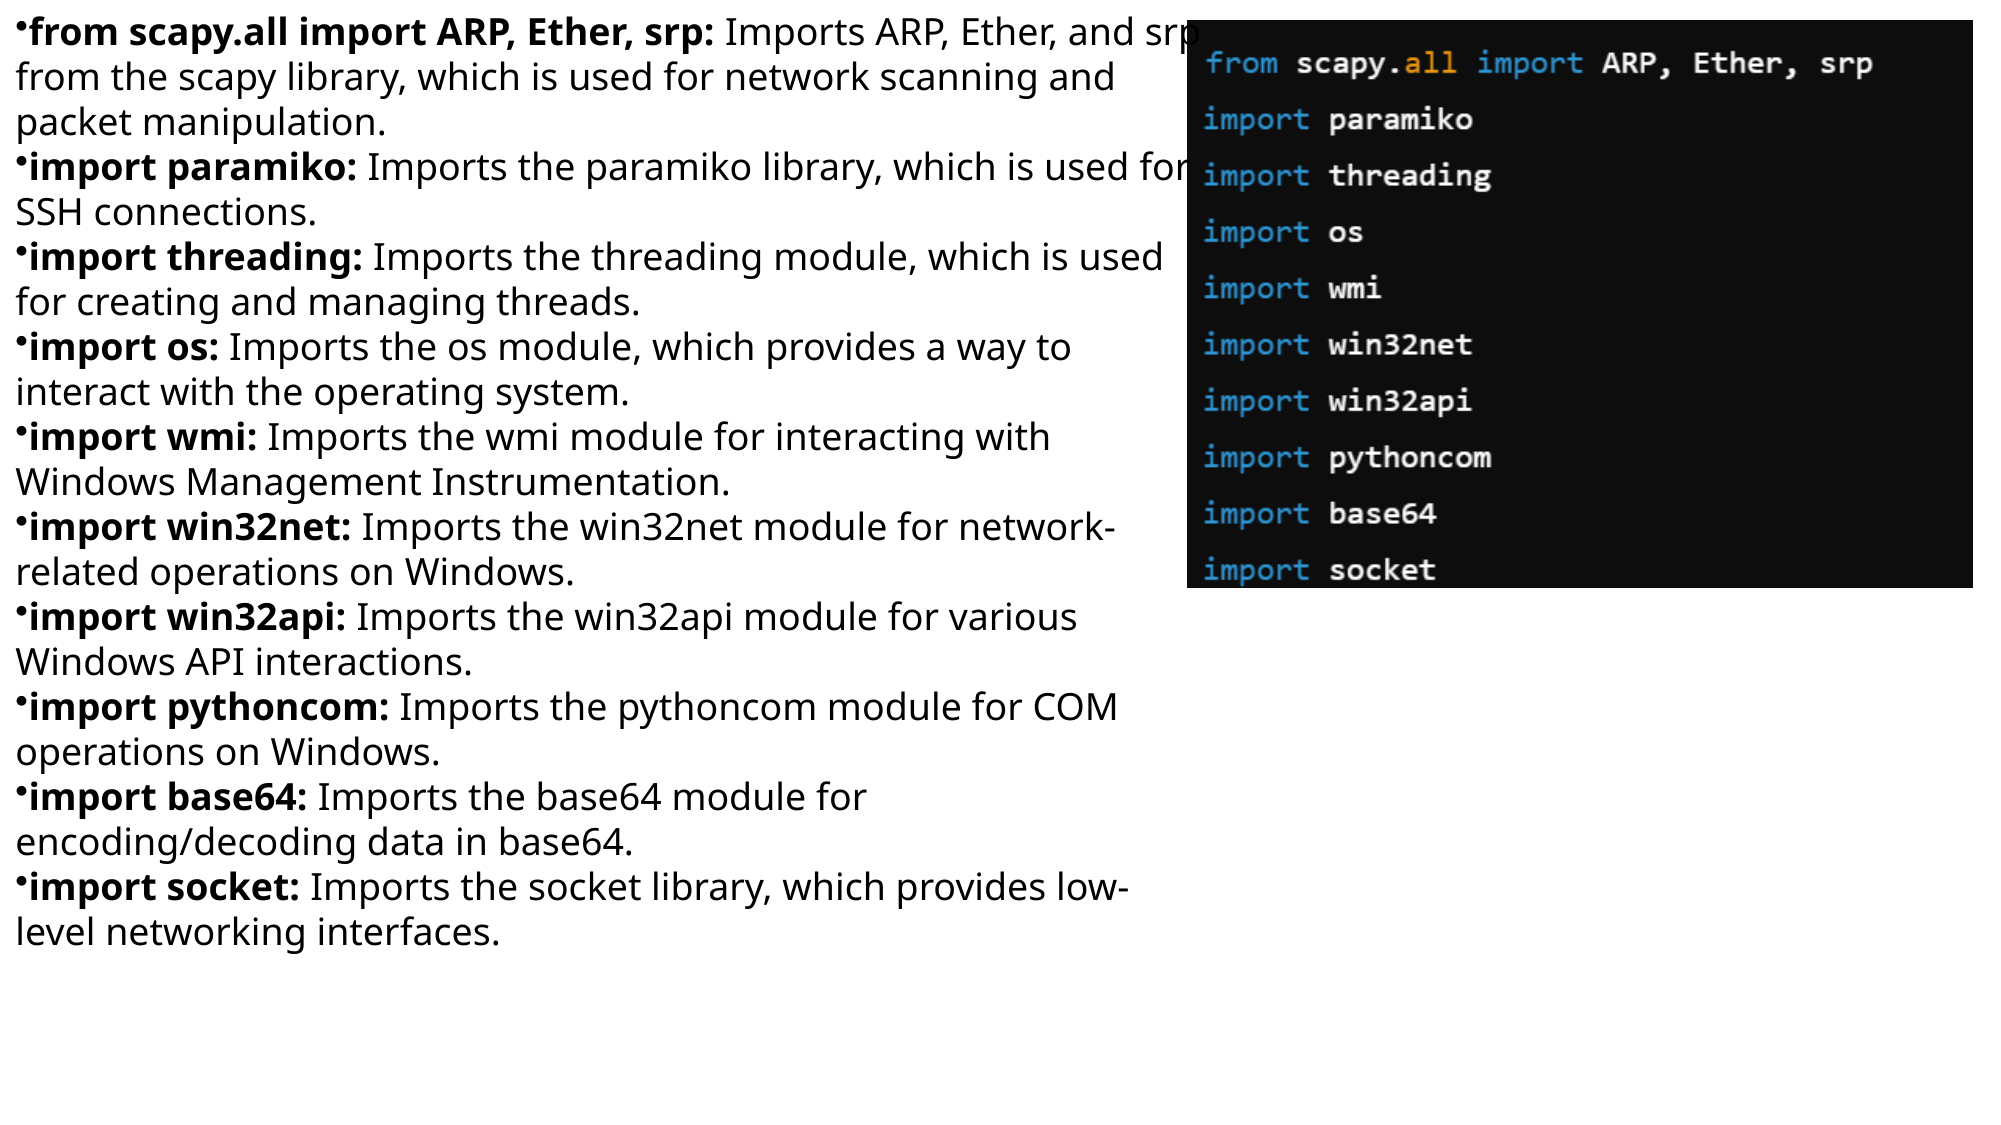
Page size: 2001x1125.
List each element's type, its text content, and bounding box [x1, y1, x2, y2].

text_box from scapy.all import ARP, Ether, srp: Imports ARP, Ether, and srp from the scapy library, which is used for network scanning and packet manipulation. import paramiko: Imports the paramiko library, which is used for SSH connections. import threading: Imports the threading module, which is used for creating and managing threads. import os: Imports the os module, which provides a way to interact with the operating system. import wmi: Imports the wmi module for interacting with Windows Management Instrumentation. import win32net: Imports the win32net module for network-related operations on Windows. import win32api: Imports the win32api module for various Windows API interactions. import pythoncom: Imports the pythoncom module for COM operations on Windows. import base64: Imports the base64 module for encoding/decoding data in base64. import socket: Imports the socket library, which provides low-level networking interfaces. [0, 0, 1224, 961]
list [1186, 19, 1974, 588]
